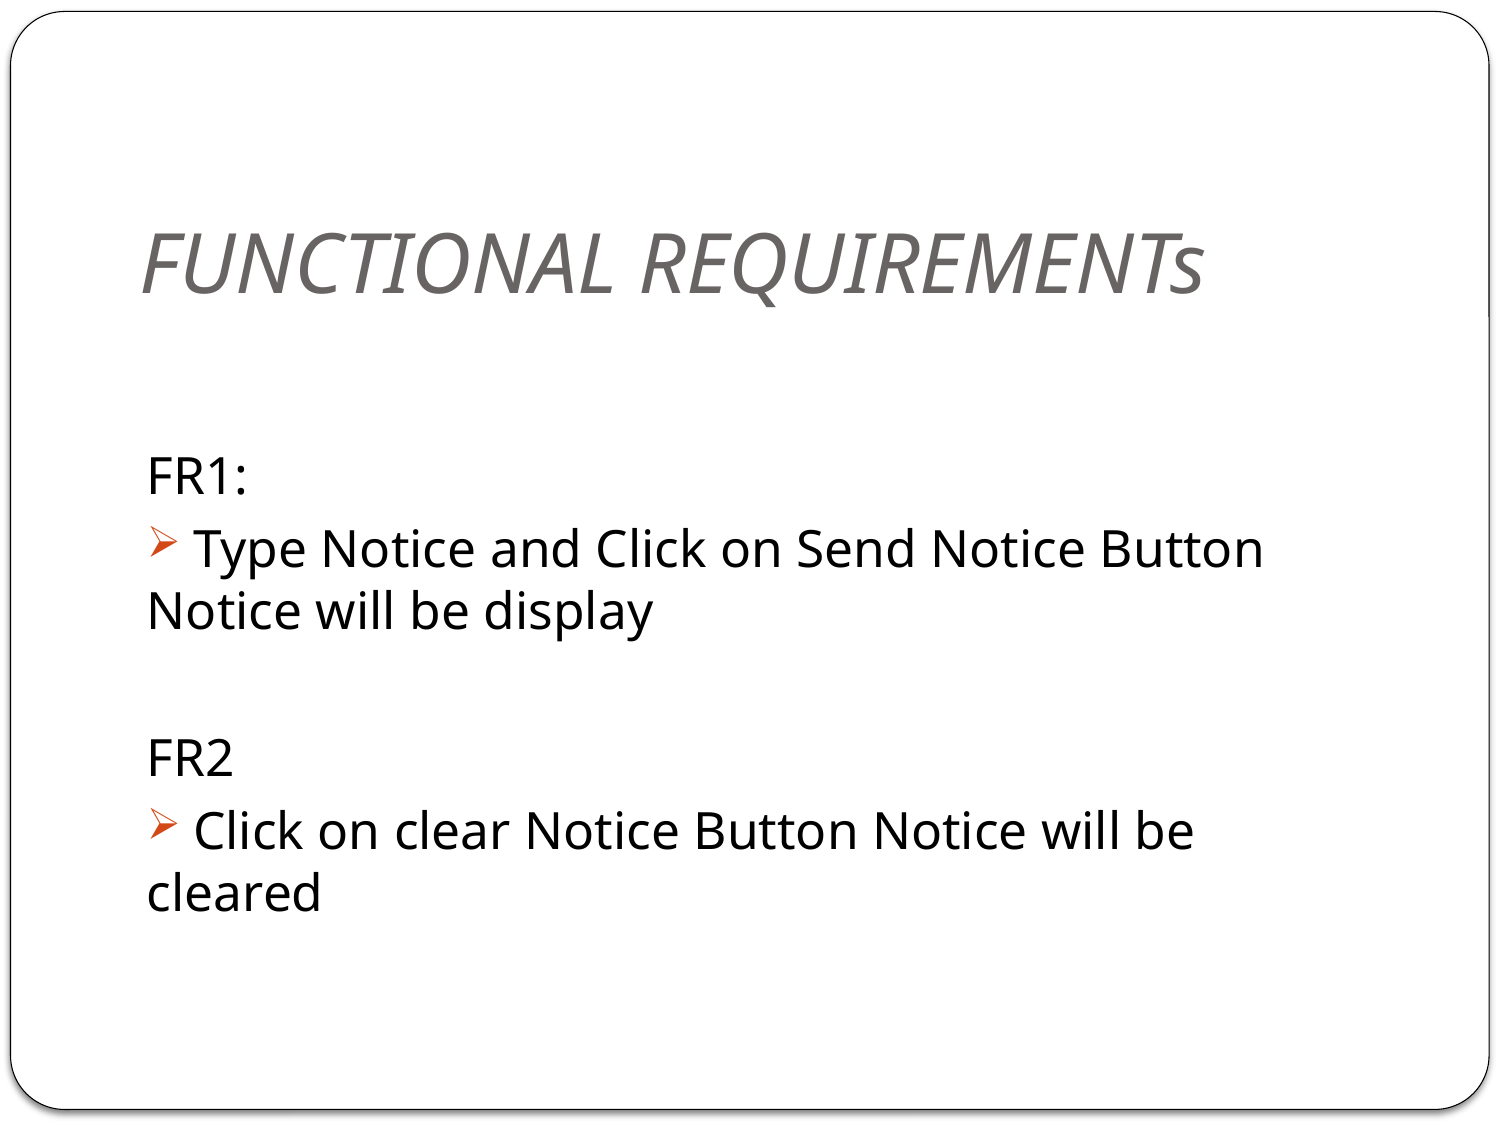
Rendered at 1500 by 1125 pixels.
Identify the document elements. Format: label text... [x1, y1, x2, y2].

list FR1: Type Notice and Click on Send Notice Button Notice will be display FR2 Click on clear Notice Button Notice will be cleared [125, 362, 1388, 933]
title FUNCTIONAL REQUIREMENTs [125, 87, 1363, 325]
